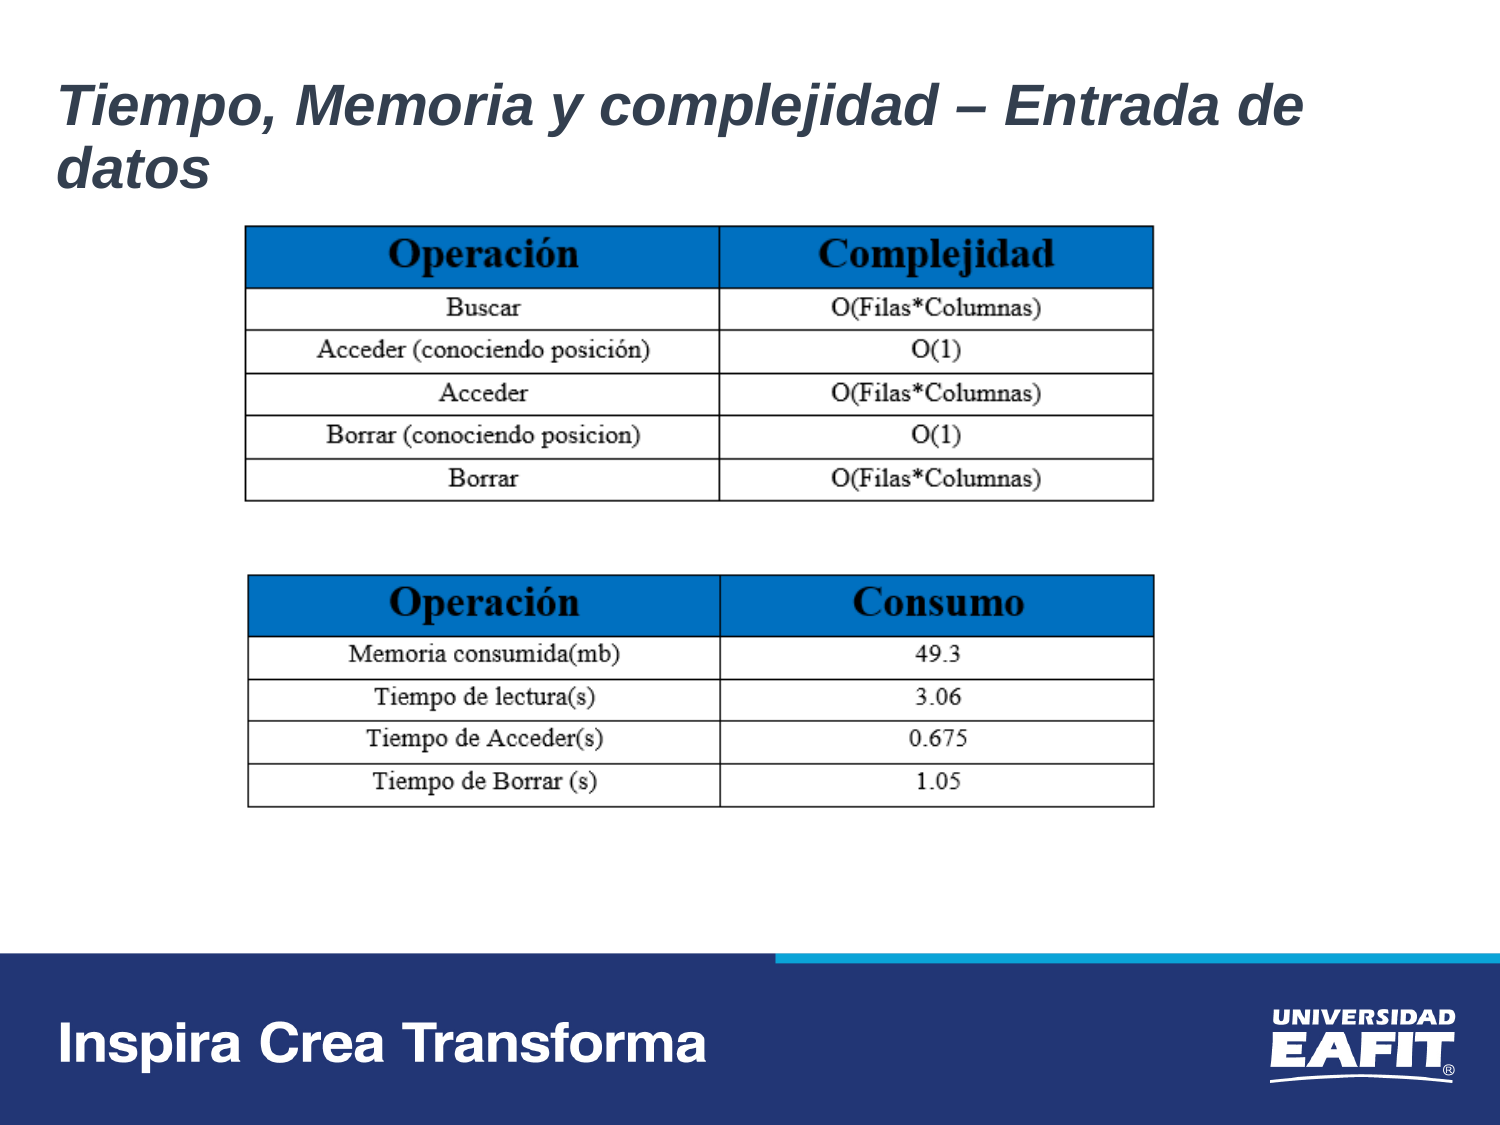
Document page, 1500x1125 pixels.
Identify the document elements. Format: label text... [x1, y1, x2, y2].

text_box Tiempo, Memoria y complejidad – Entrada de datos [42, 88, 1336, 189]
picture [0, 0, 1500, 1125]
